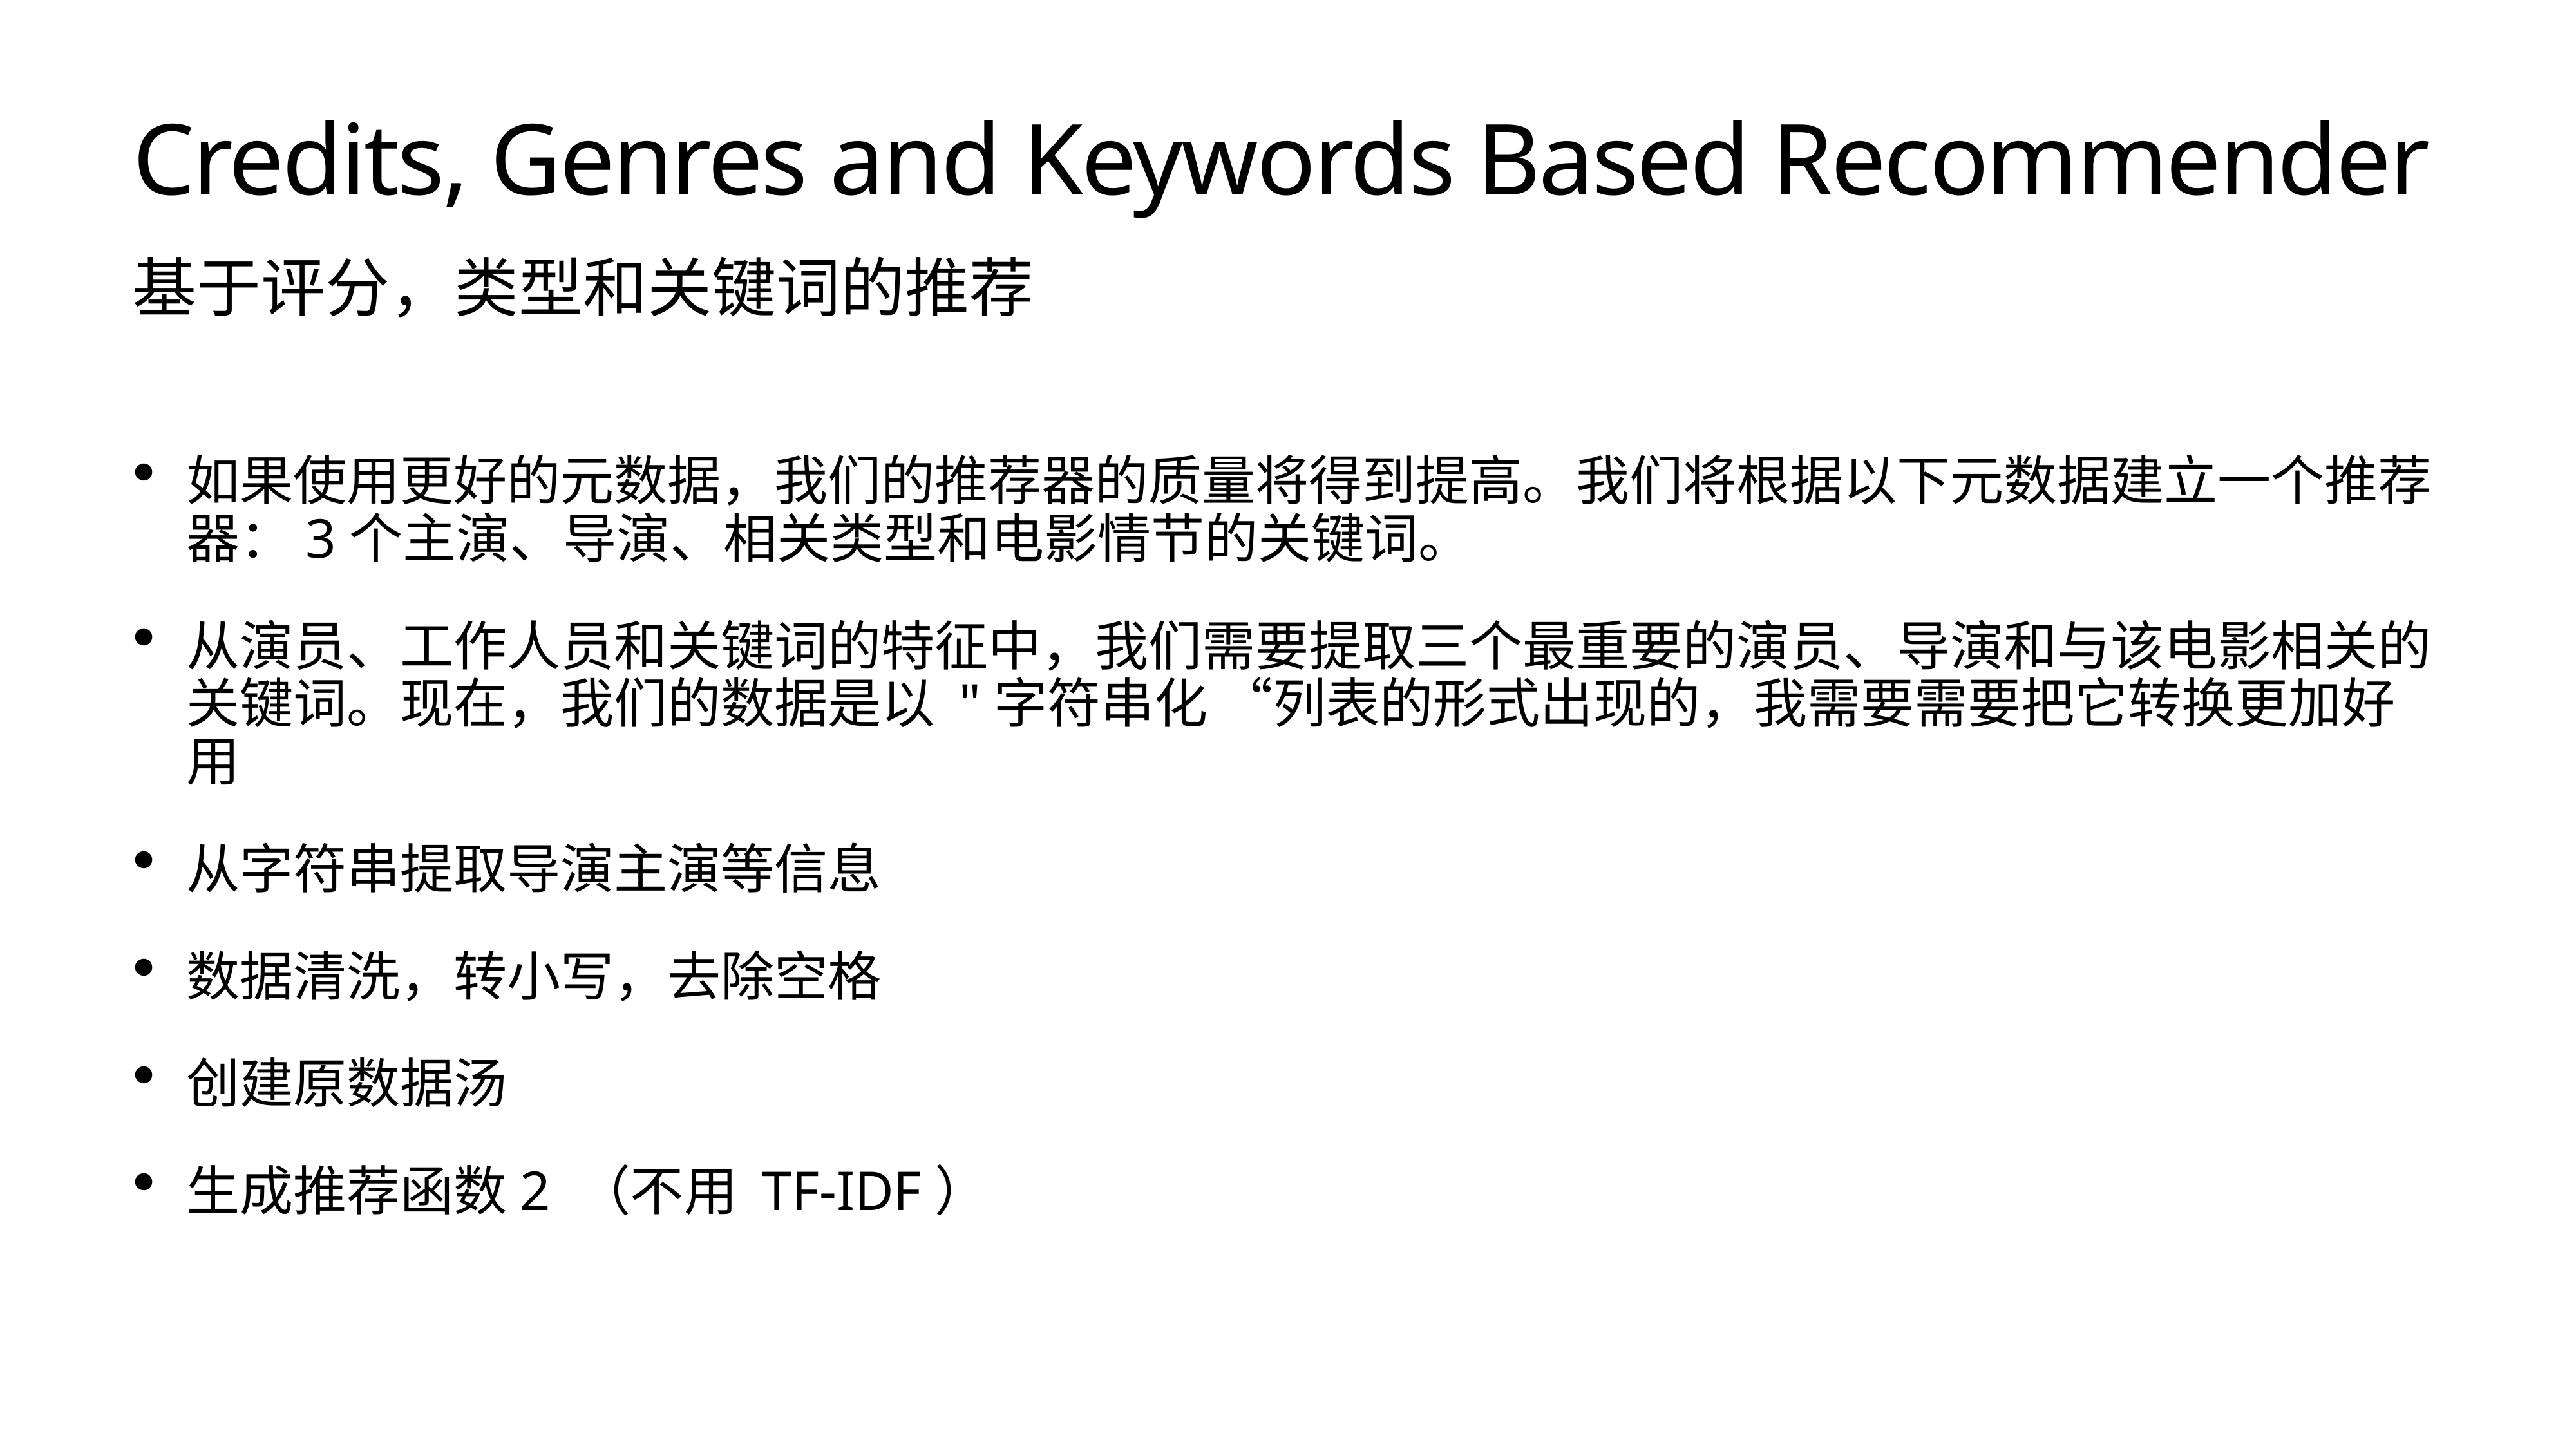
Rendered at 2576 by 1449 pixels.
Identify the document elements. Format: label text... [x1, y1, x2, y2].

list 如果使用更好的元数据，我们的推荐器的质量将得到提高。我们将根据以下元数据建立一个推荐器：3个主演、导演、相关类型和电影情节的关键词。 从演员、工作人员和关键词的特征中，我们需要提取三个最重要的演员、导演和与该电影相关的关键词。现在，我们的数据是以 "字符串化 “列表的形式出现的，我需要需要把它转换更加好用 从字符串提取导演主演等信息 数据清洗，转小写，去除空格 创建原数据汤 生成推荐函数2 （不用 TF-IDF） [127, 448, 2449, 1321]
list 基于评分，类型和关键词的推荐 [127, 250, 2449, 350]
title Credits, Genres and Keywords Based Recommender [127, 113, 2449, 250]
